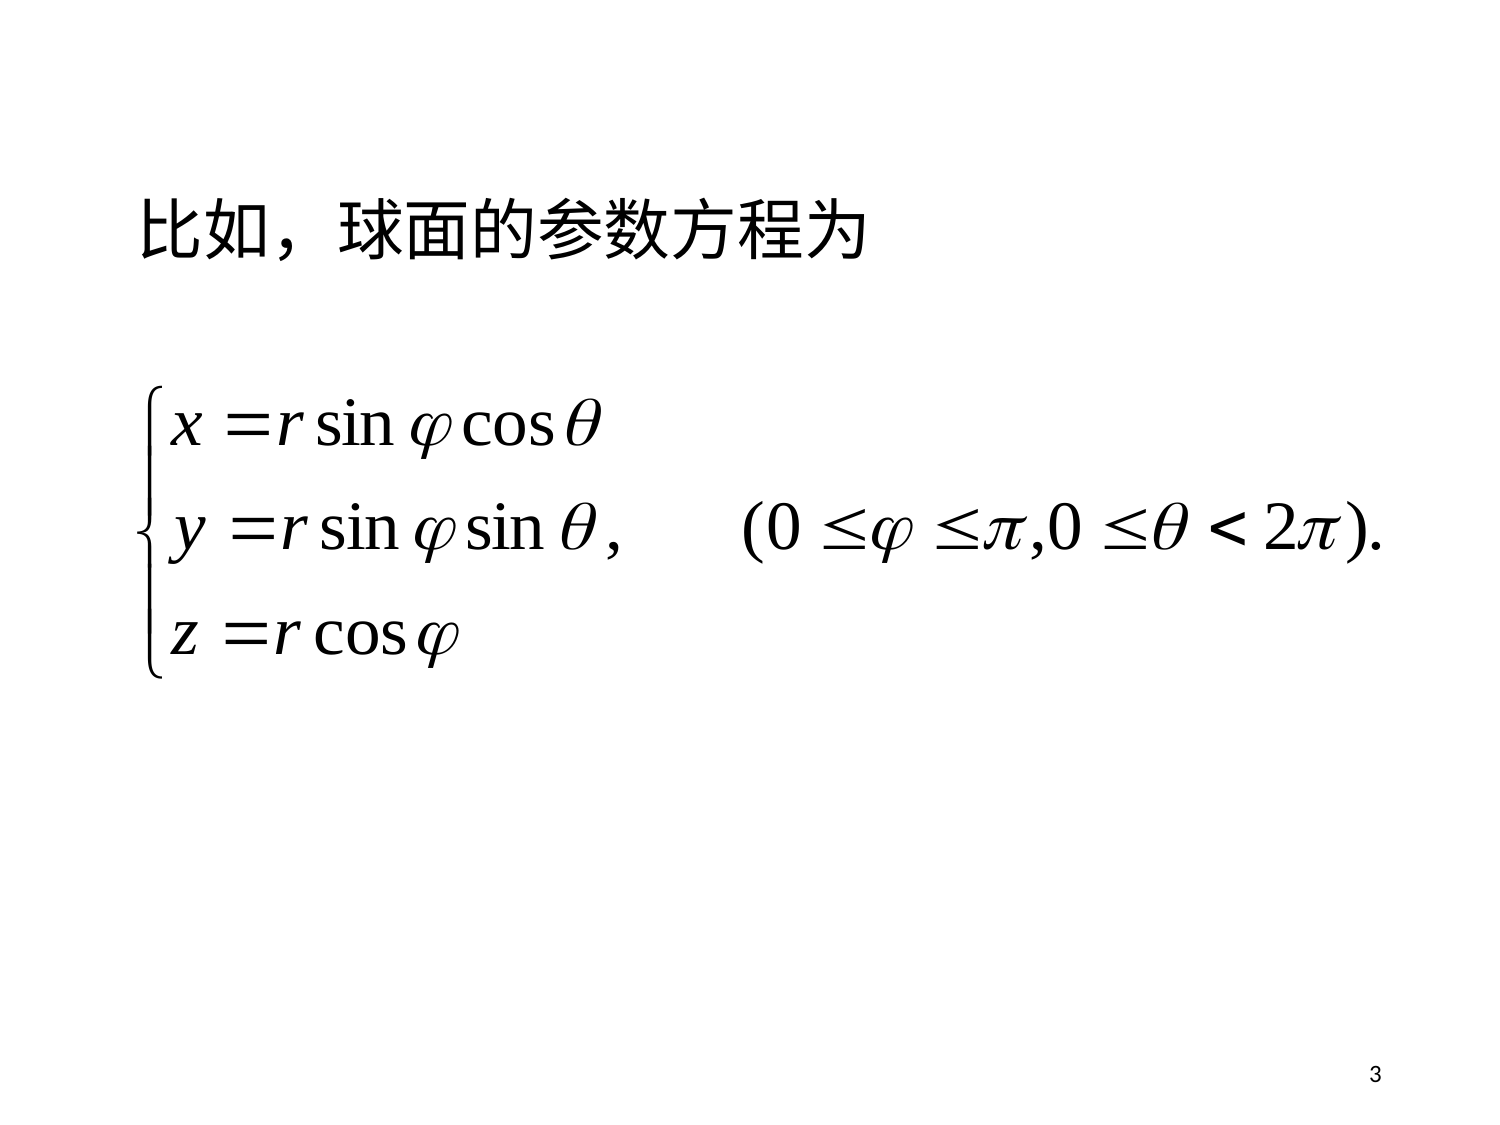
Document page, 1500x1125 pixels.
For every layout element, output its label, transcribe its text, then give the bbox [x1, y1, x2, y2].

title 比如，球面的参数方程为 [121, 189, 1270, 276]
slide_number 3 [1059, 1042, 1397, 1103]
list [121, 370, 1397, 695]
